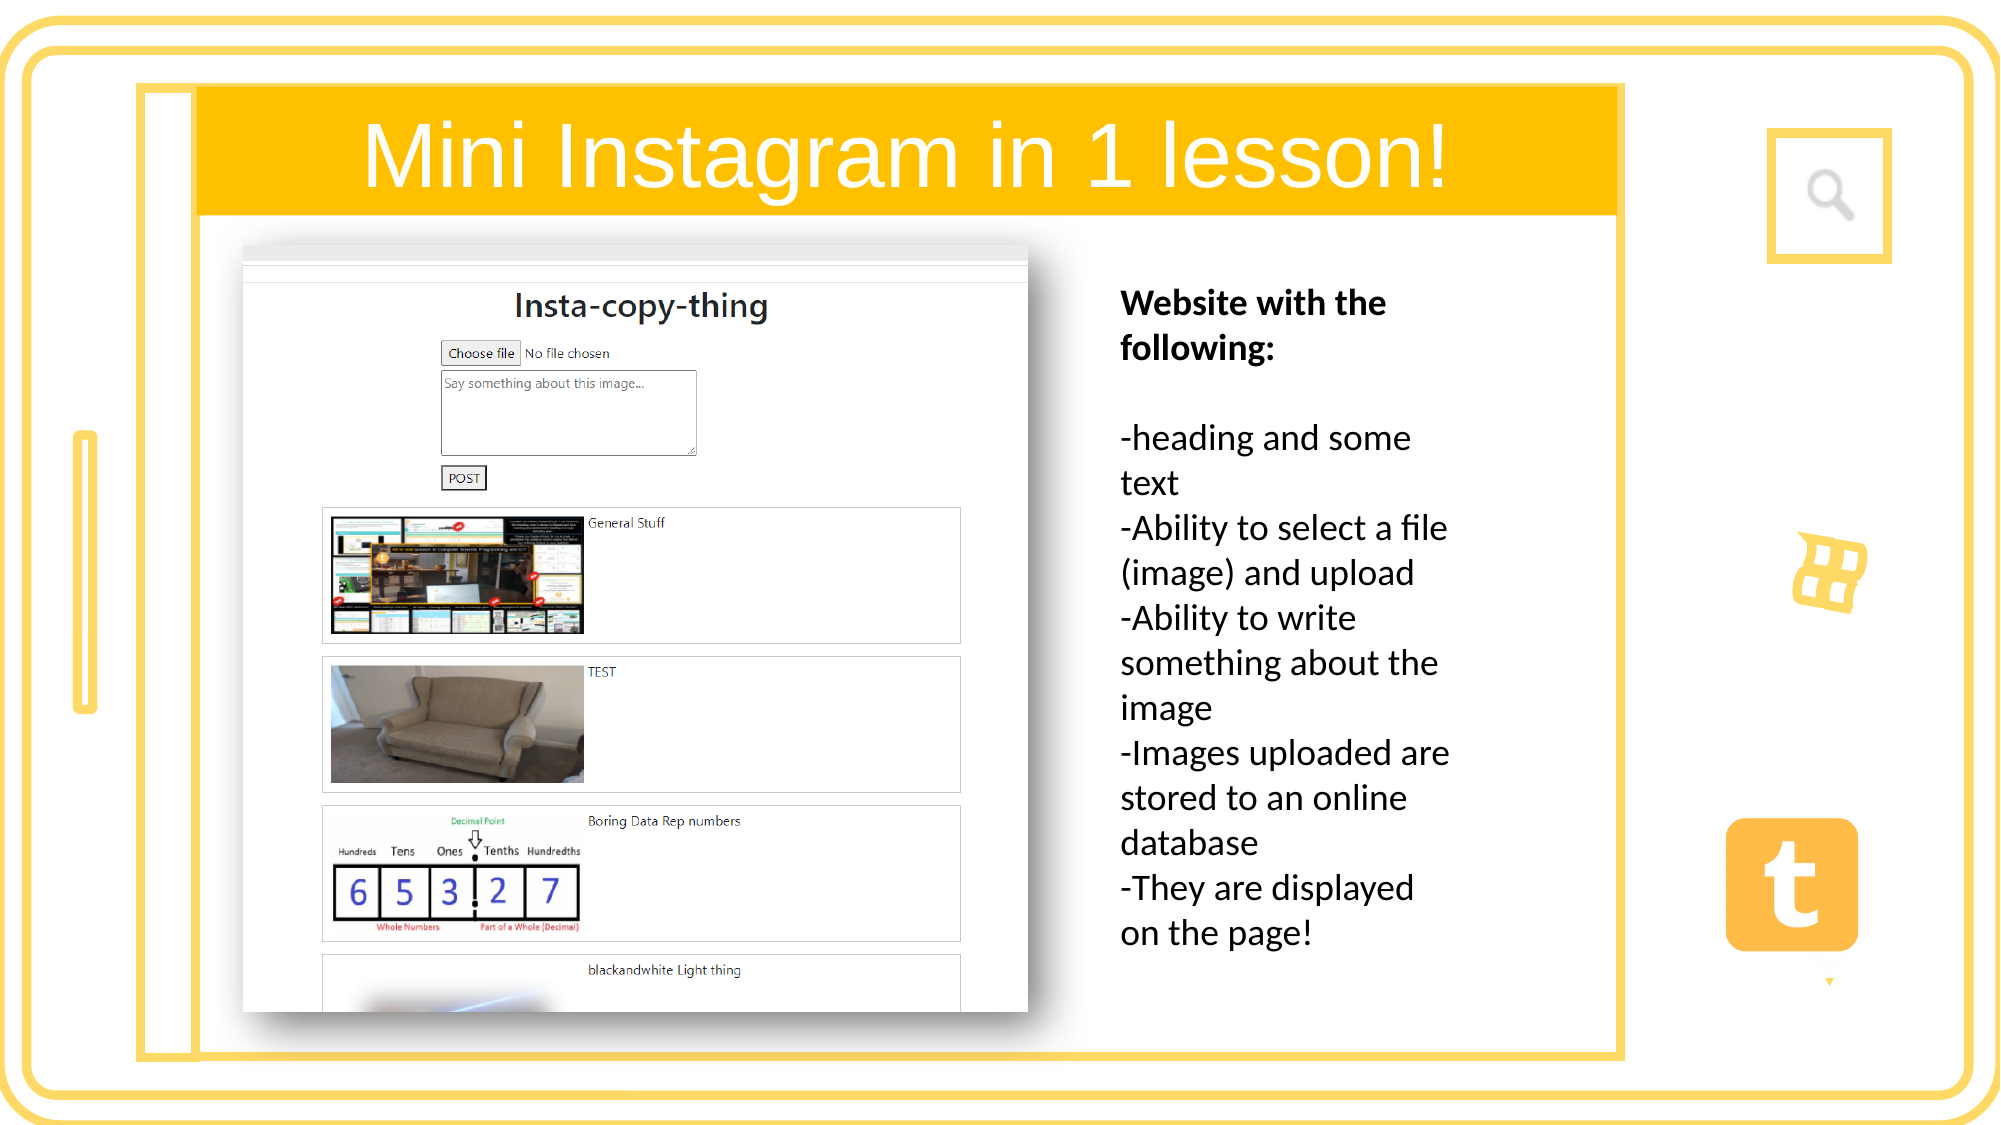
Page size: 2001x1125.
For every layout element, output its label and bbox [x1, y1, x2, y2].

picture [243, 245, 1028, 1012]
picture [1705, 803, 1879, 978]
text_box [0, 20, 2000, 1125]
